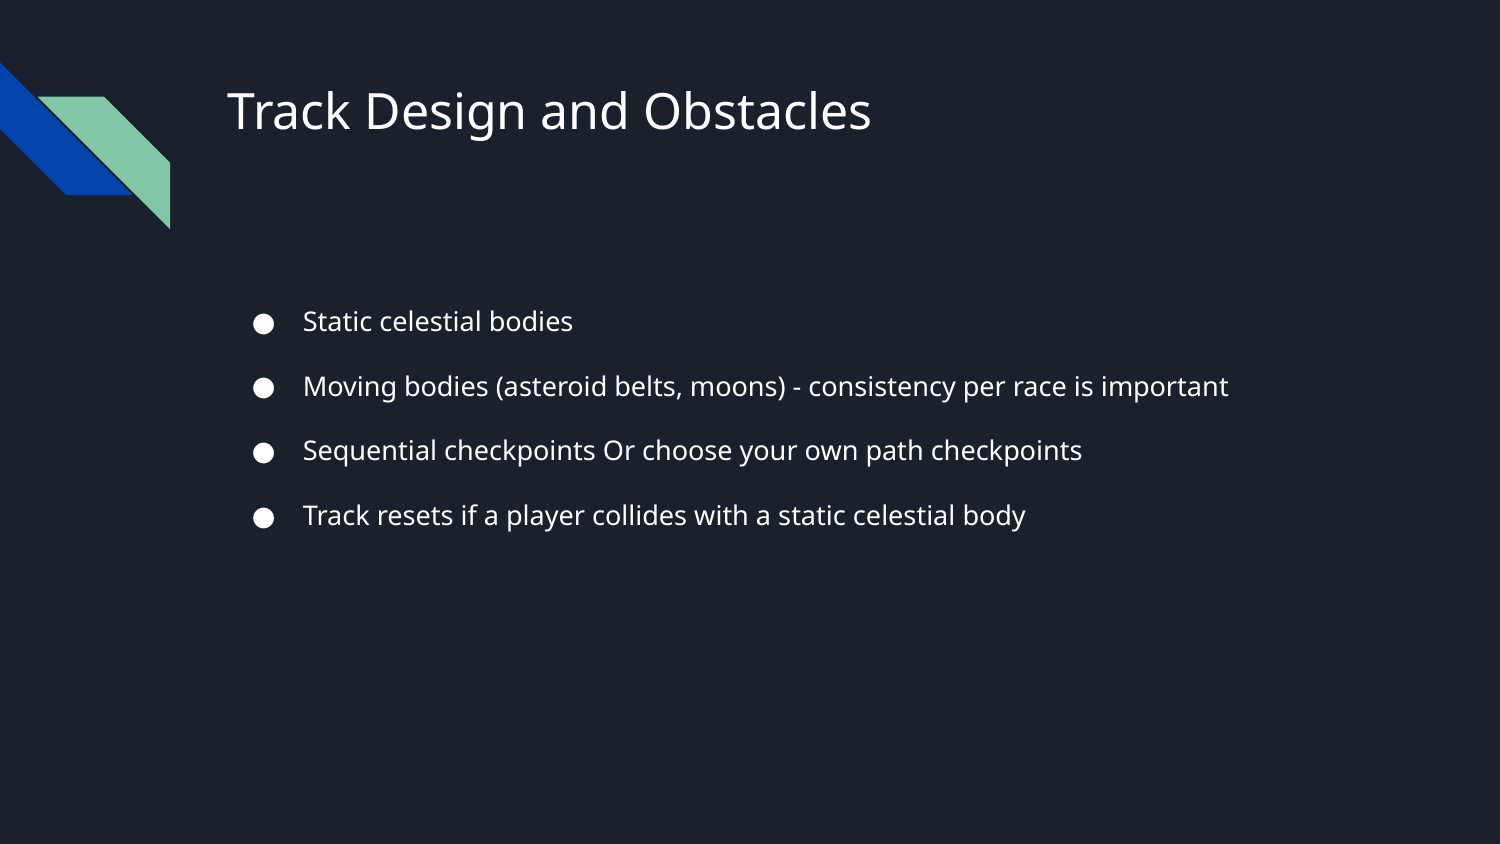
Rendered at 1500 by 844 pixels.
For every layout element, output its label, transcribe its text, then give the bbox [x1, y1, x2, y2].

title Track Design and Obstacles [212, 64, 1368, 215]
list Static celestial bodies Moving bodies (asteroid belts, moons) - consistency per race is important Sequential checkpoints Or choose your own path checkpoints Track resets if a player collides with a static celestial body [212, 257, 1368, 735]
